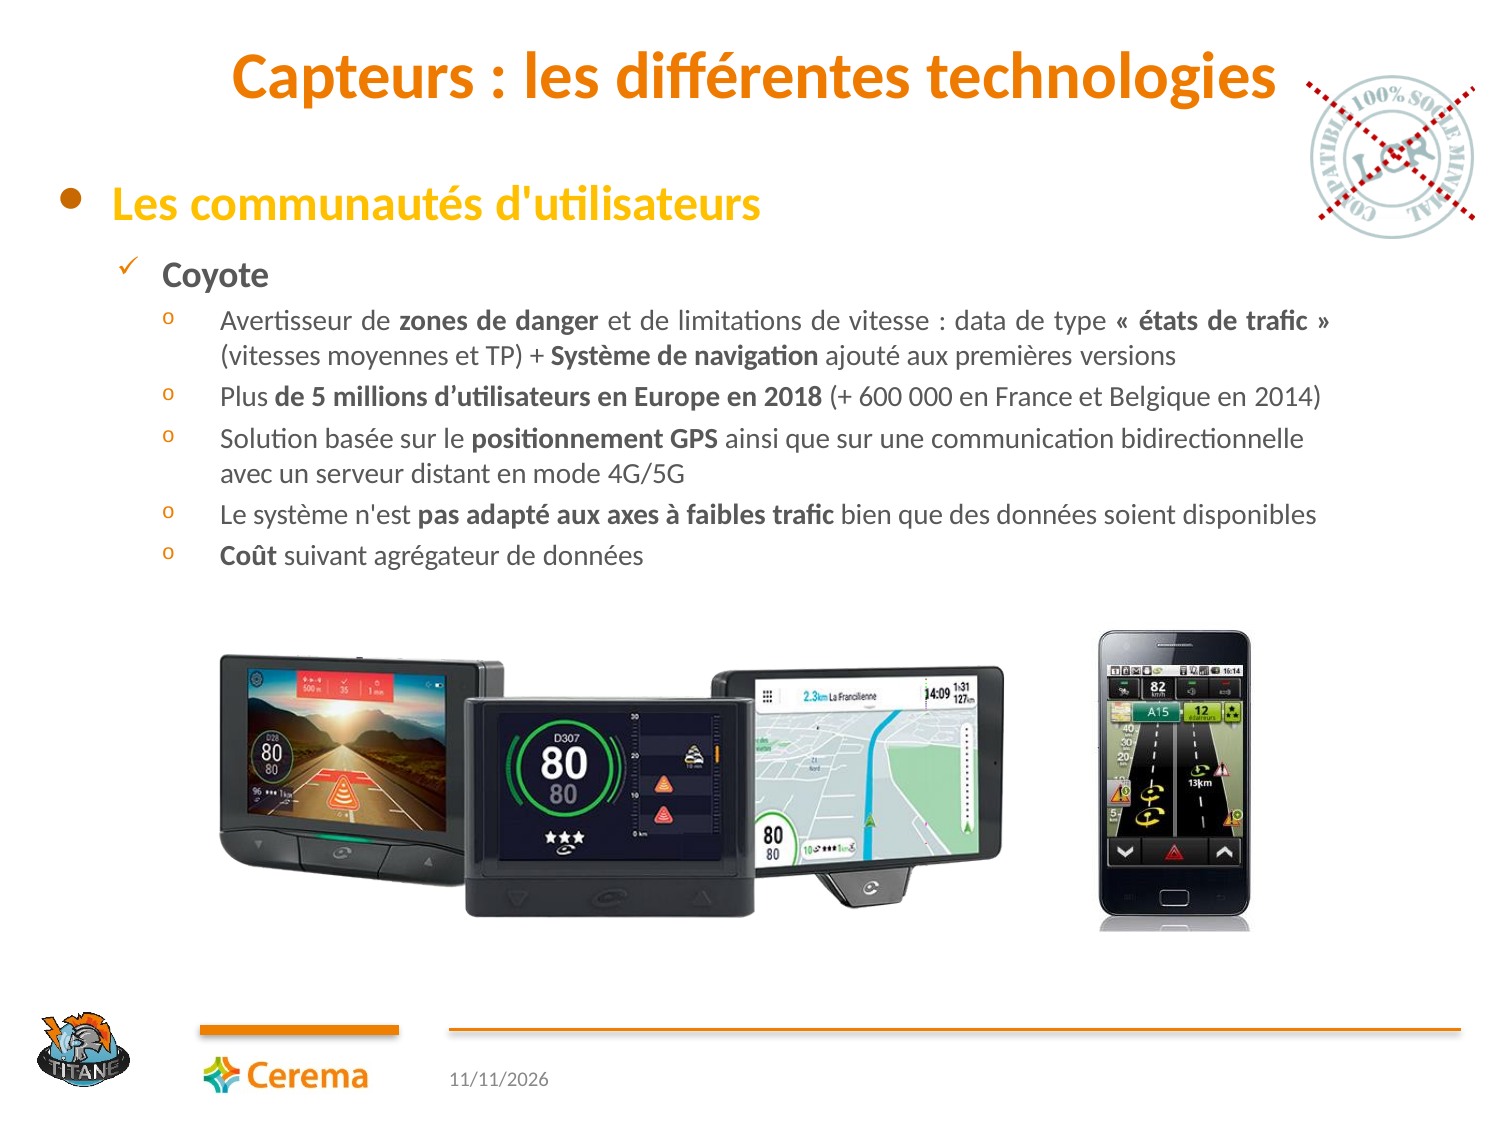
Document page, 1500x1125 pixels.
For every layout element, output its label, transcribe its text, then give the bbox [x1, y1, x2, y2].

picture [37, 1012, 130, 1087]
title Capteurs : les différentes technologies [230, 29, 1290, 142]
text_box Les communautés d'utilisateurs Coyote Avertisseur de zones de danger et de limitations de vitesse : data de type « états de trafic » (vitesses moyennes et TP) + Système de navigation ajouté aux premières versions Plus de 5 millions d’utilisateurs en Europe en 2018 (+ 600 000 en France et Belgique en 2014) Solution basée sur le positionnement GPS ainsi que sur une communication bidirectionnelle avec un serveur distant en mode 4G/5G Le système n'est pas adapté aux axes à faibles trafic bien que des données soient disponibles Coût suivant agrégateur de données [54, 142, 1343, 572]
text_box [1091, 622, 1262, 933]
text_box [1305, 75, 1476, 239]
picture [186, 1039, 385, 1110]
text_box [218, 654, 1005, 918]
